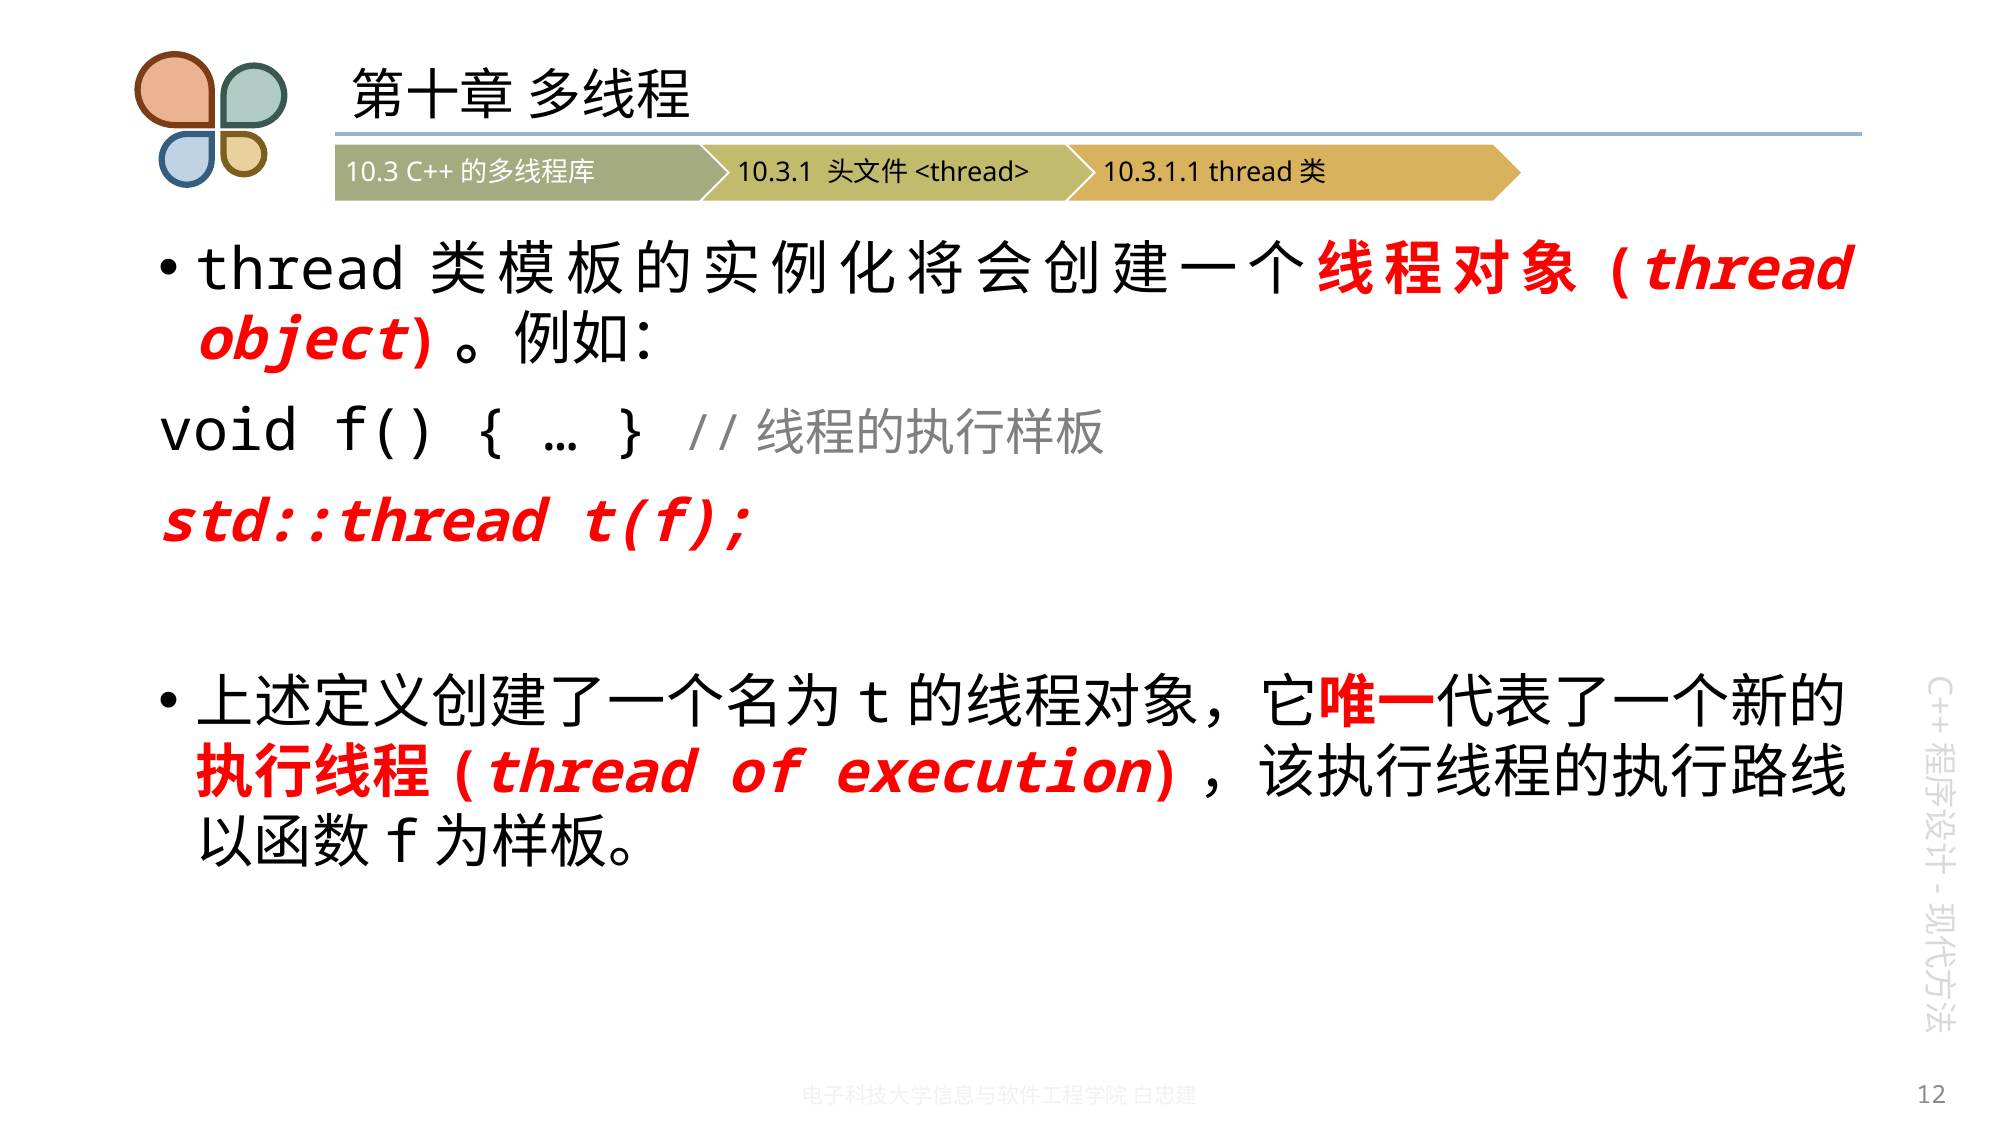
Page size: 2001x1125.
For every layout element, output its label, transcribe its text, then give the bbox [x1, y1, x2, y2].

slide_number 12 [1862, 1065, 2000, 1125]
list thread类模板的实例化将会创建一个线程对象(thread object)。例如： void f() { … } //线程的执行样板 std::thread t(f); 上述定义创建了一个名为t的线程对象，它唯一代表了一个新的执行线程(thread of execution)，该执行线程的执行路线以函数f为样板。 [143, 223, 1863, 1066]
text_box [333, 143, 1524, 202]
title 第十章 多线程 [335, 59, 1863, 134]
